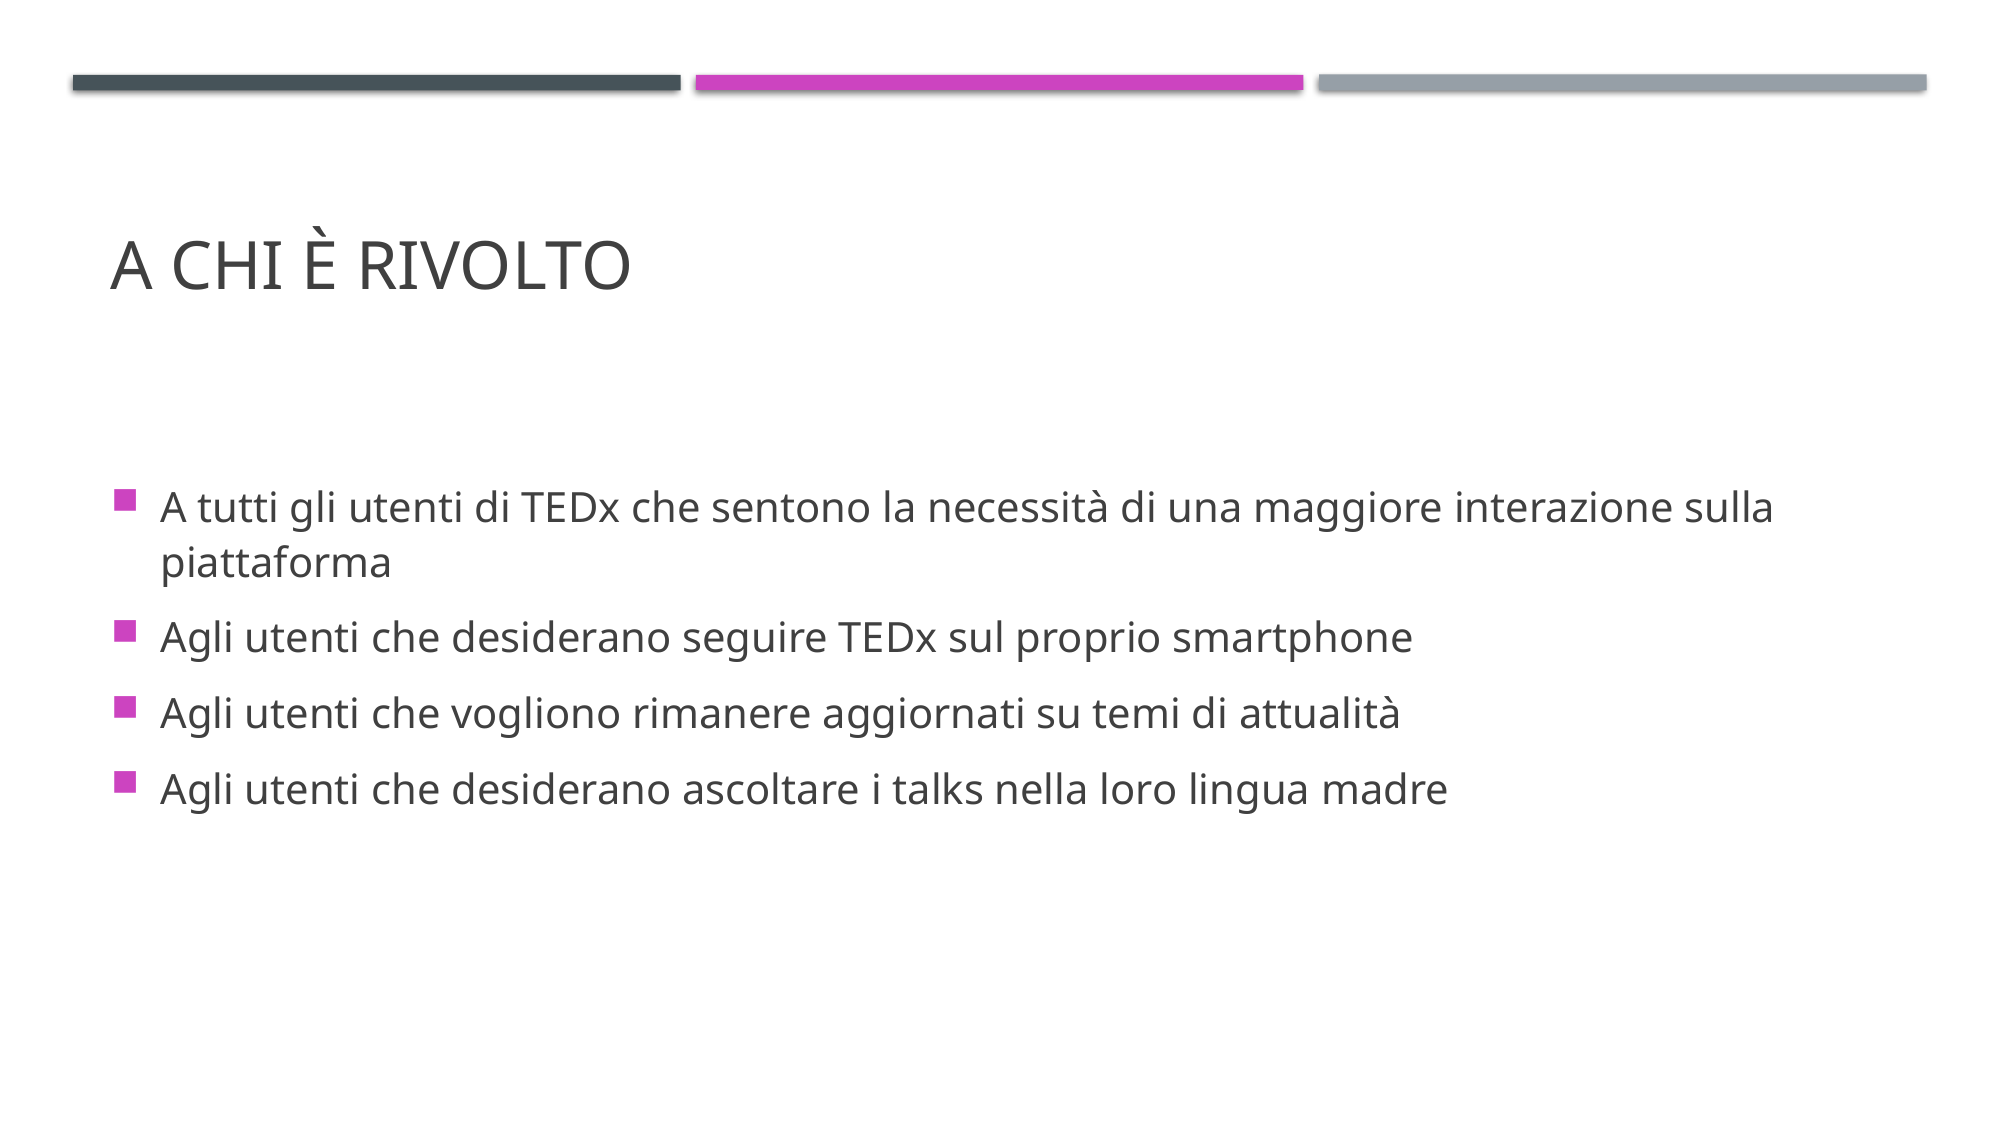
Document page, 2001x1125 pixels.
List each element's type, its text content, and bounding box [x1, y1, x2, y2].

list A tutti gli utenti di TEDx che sentono la necessità di una maggiore interazione sulla piattaforma Agli utenti che desiderano seguire TEDx sul proprio smartphone Agli utenti che vogliono rimanere aggiornati su temi di attualità Agli utenti che desiderano ascoltare i talks nella loro lingua madre [95, 383, 1905, 981]
title A chi È rivolto [95, 115, 1905, 311]
